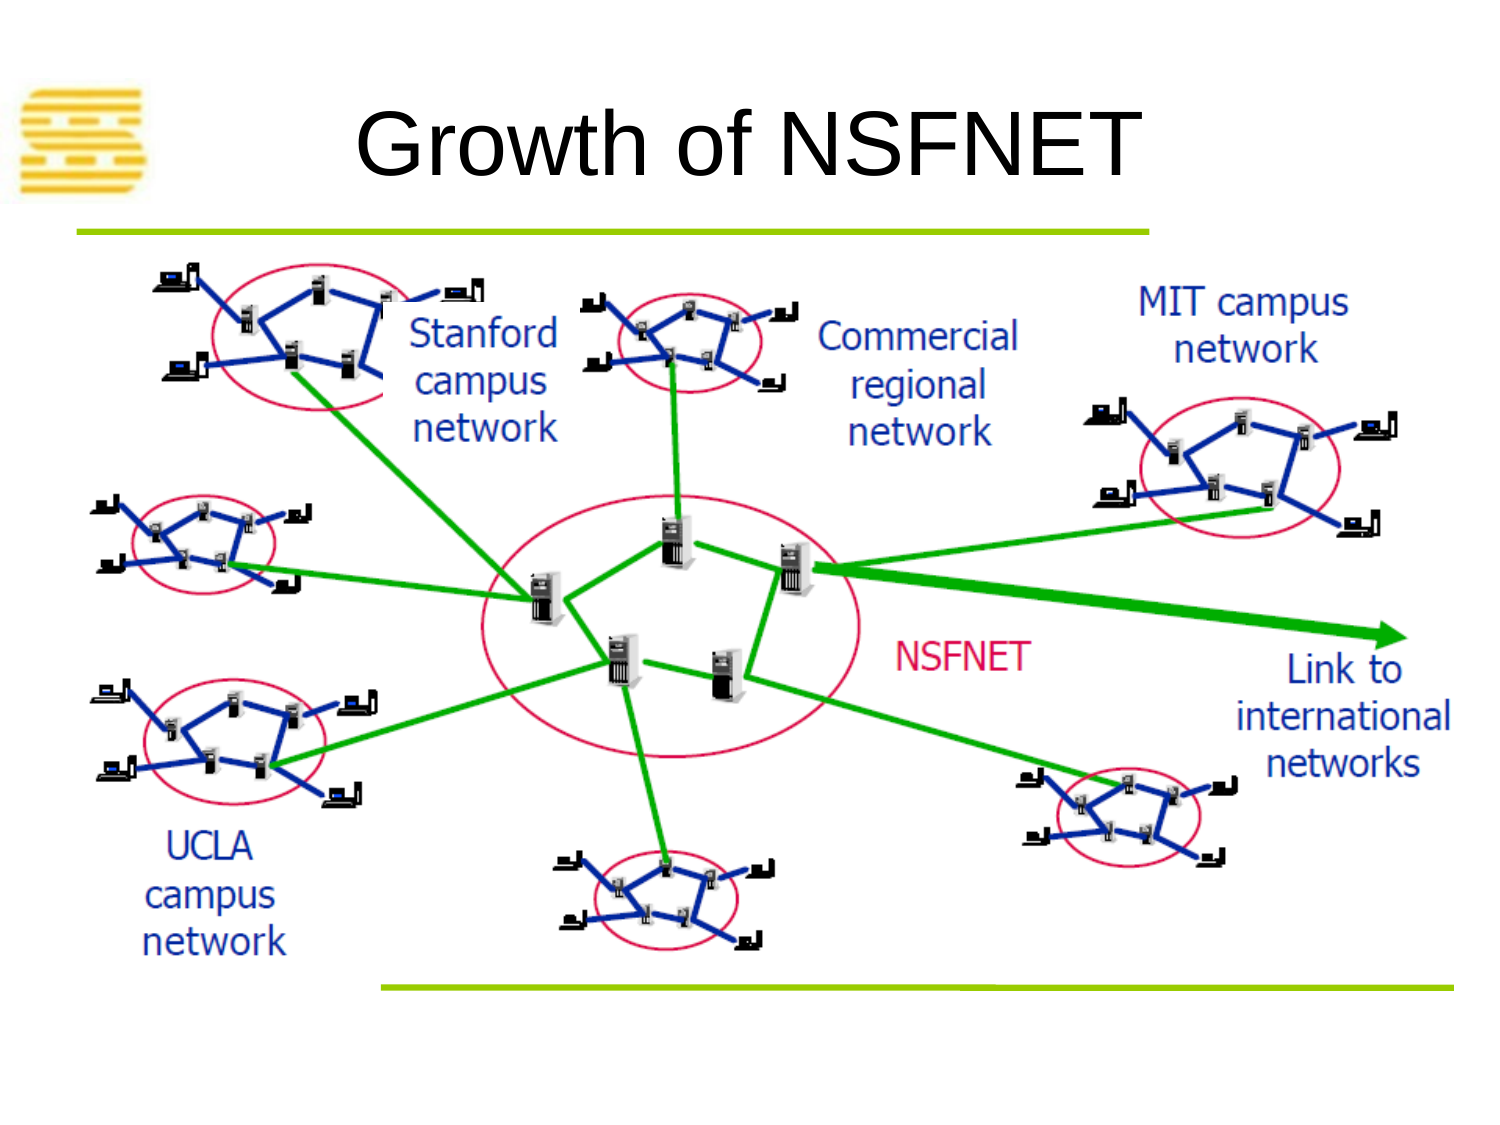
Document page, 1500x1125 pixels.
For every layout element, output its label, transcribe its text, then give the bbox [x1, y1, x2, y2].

title Growth of NSFNET [74, 44, 1426, 234]
picture [76, 255, 1454, 969]
picture [0, 77, 160, 204]
